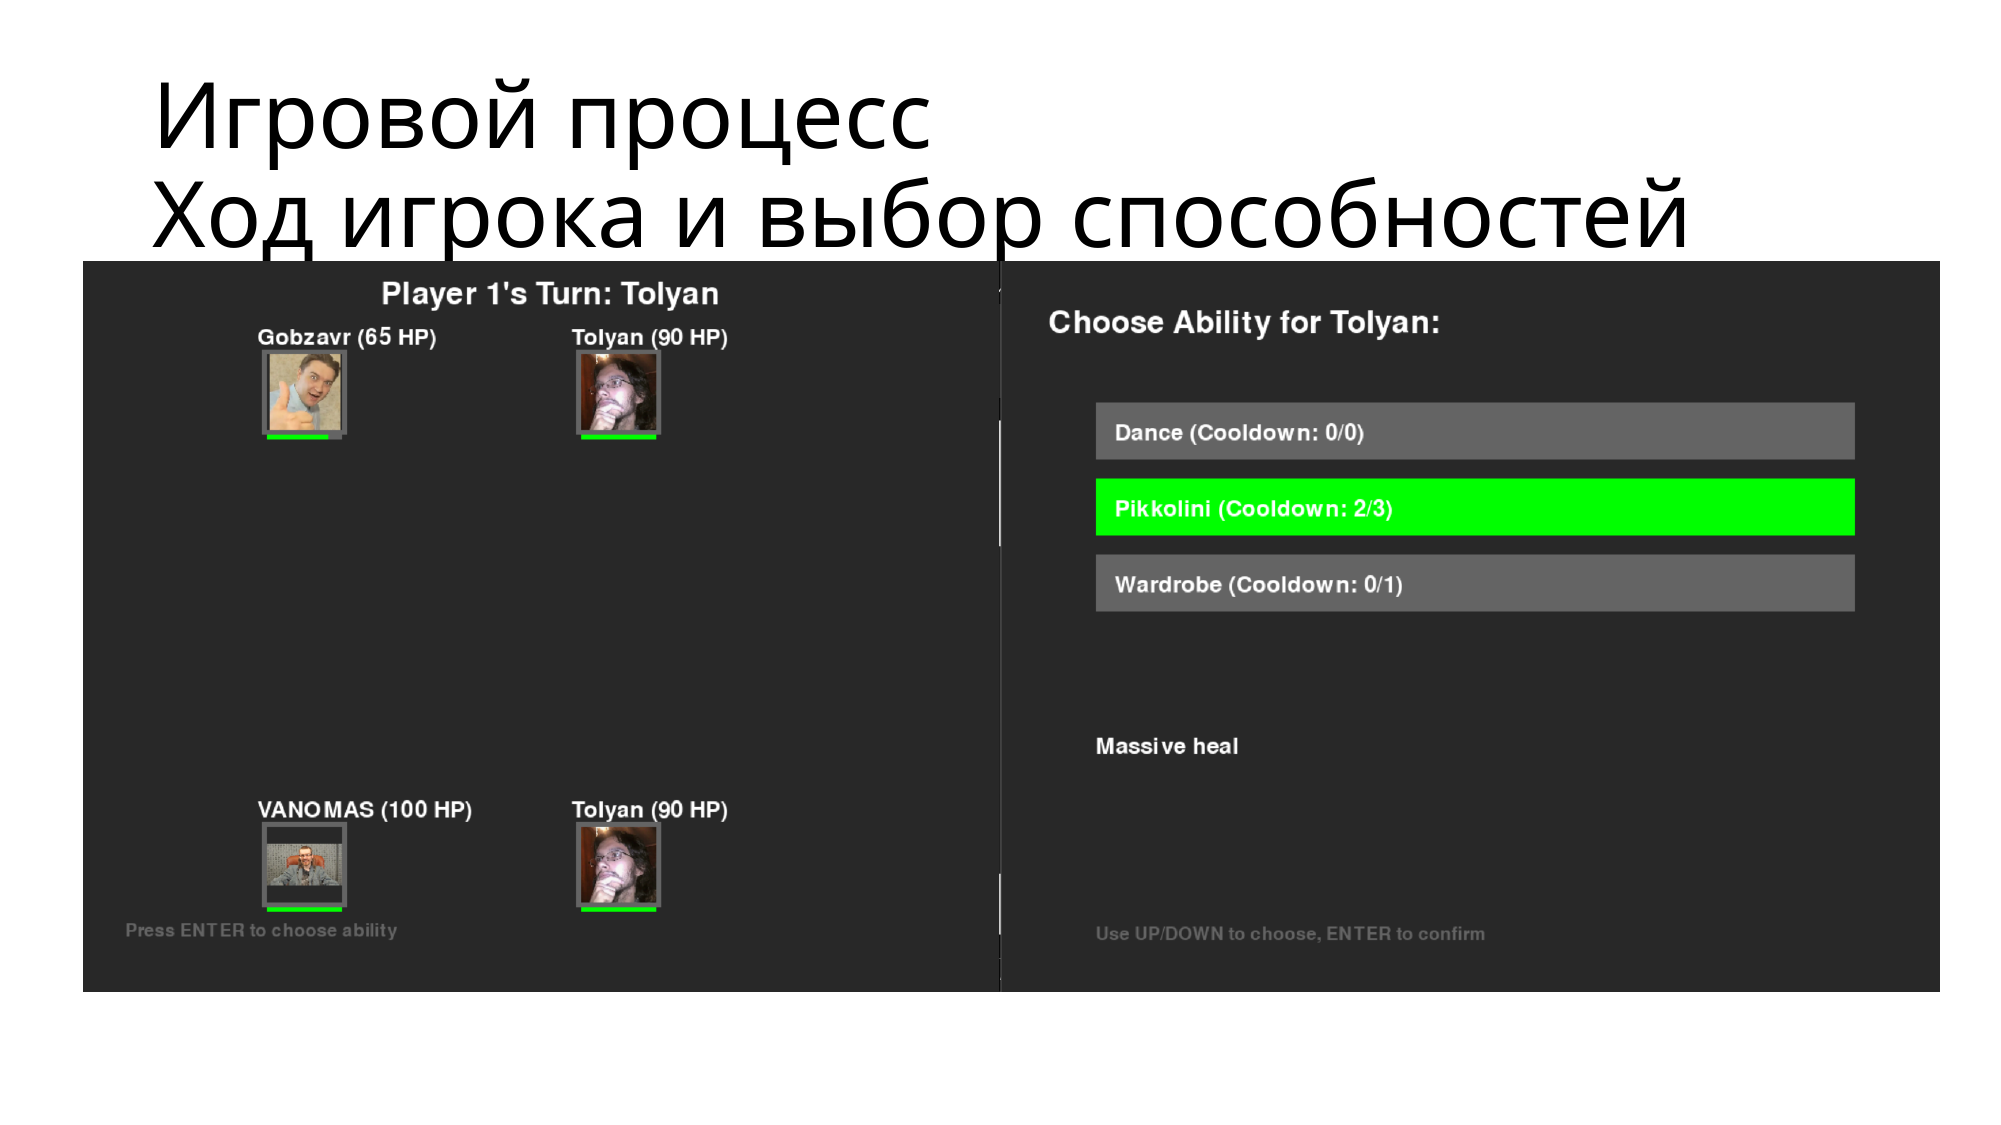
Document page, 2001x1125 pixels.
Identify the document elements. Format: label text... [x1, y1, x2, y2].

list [82, 261, 999, 992]
title Игровой процесс Ход игрока и выбор способностей [137, 59, 1863, 261]
picture [999, 261, 1941, 992]
